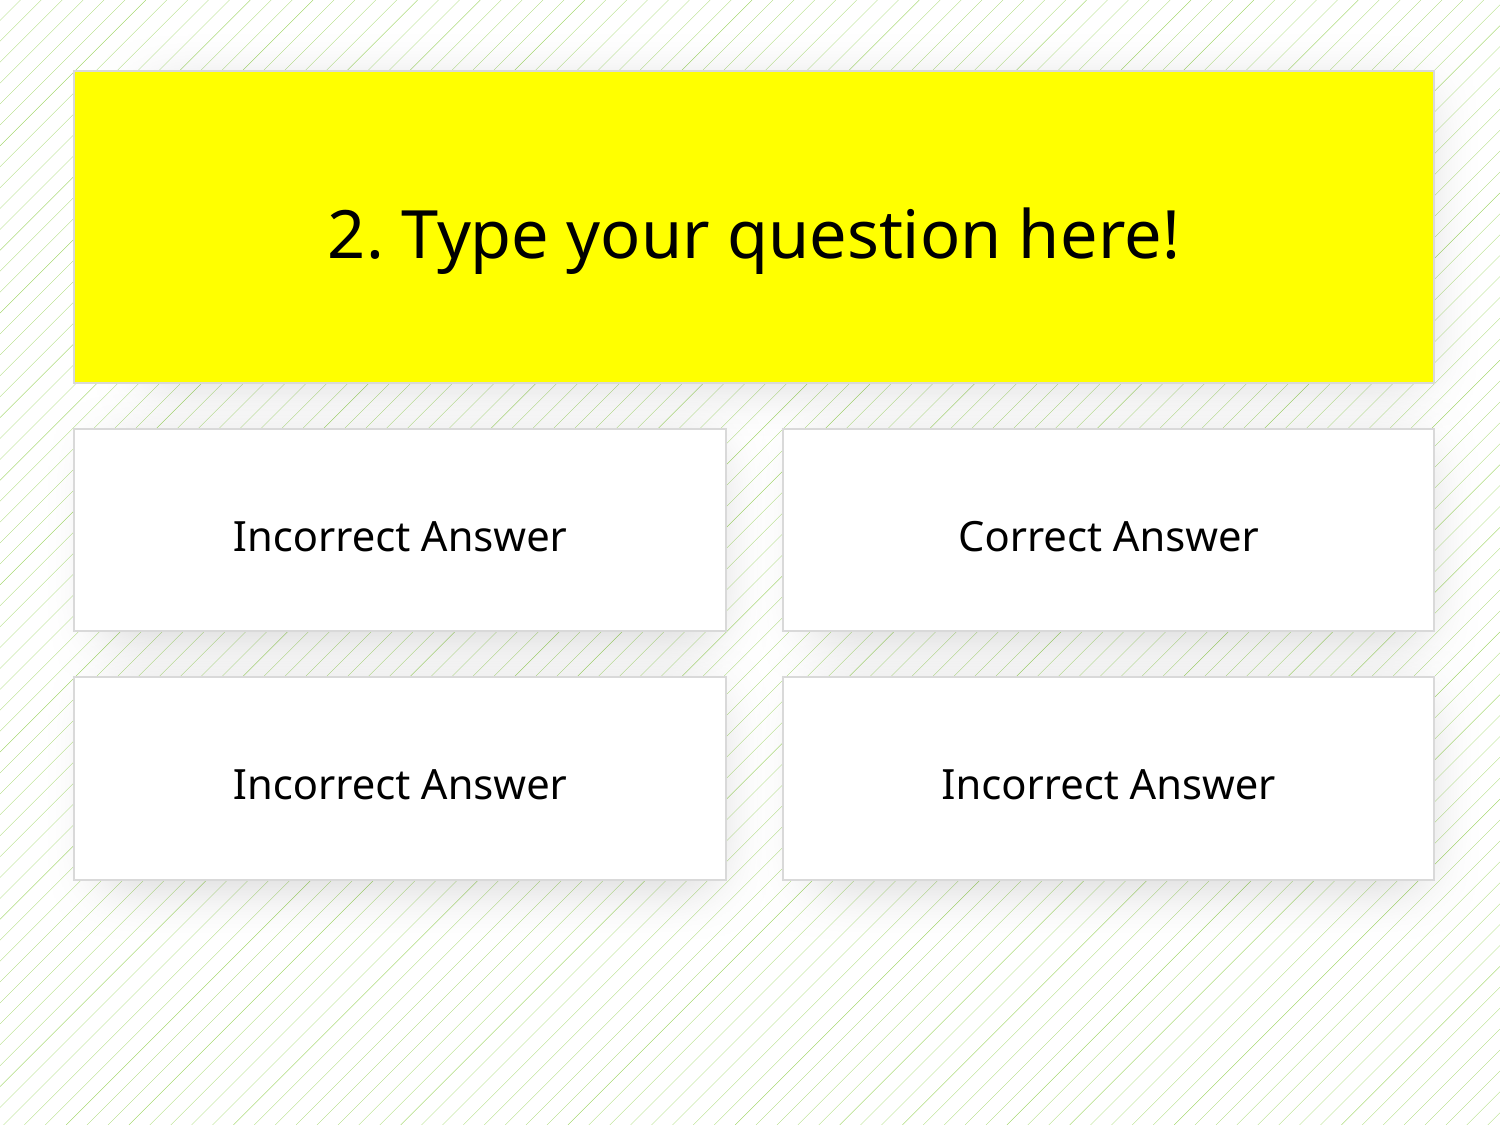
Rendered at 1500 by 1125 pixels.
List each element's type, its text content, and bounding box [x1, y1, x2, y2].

text_box Incorrect Answer [73, 676, 727, 881]
text_box Incorrect Answer [782, 676, 1435, 881]
text_box 2. Type your question here! [73, 70, 1435, 384]
text_box Correct Answer [782, 428, 1435, 632]
text_box Incorrect Answer [73, 428, 727, 632]
